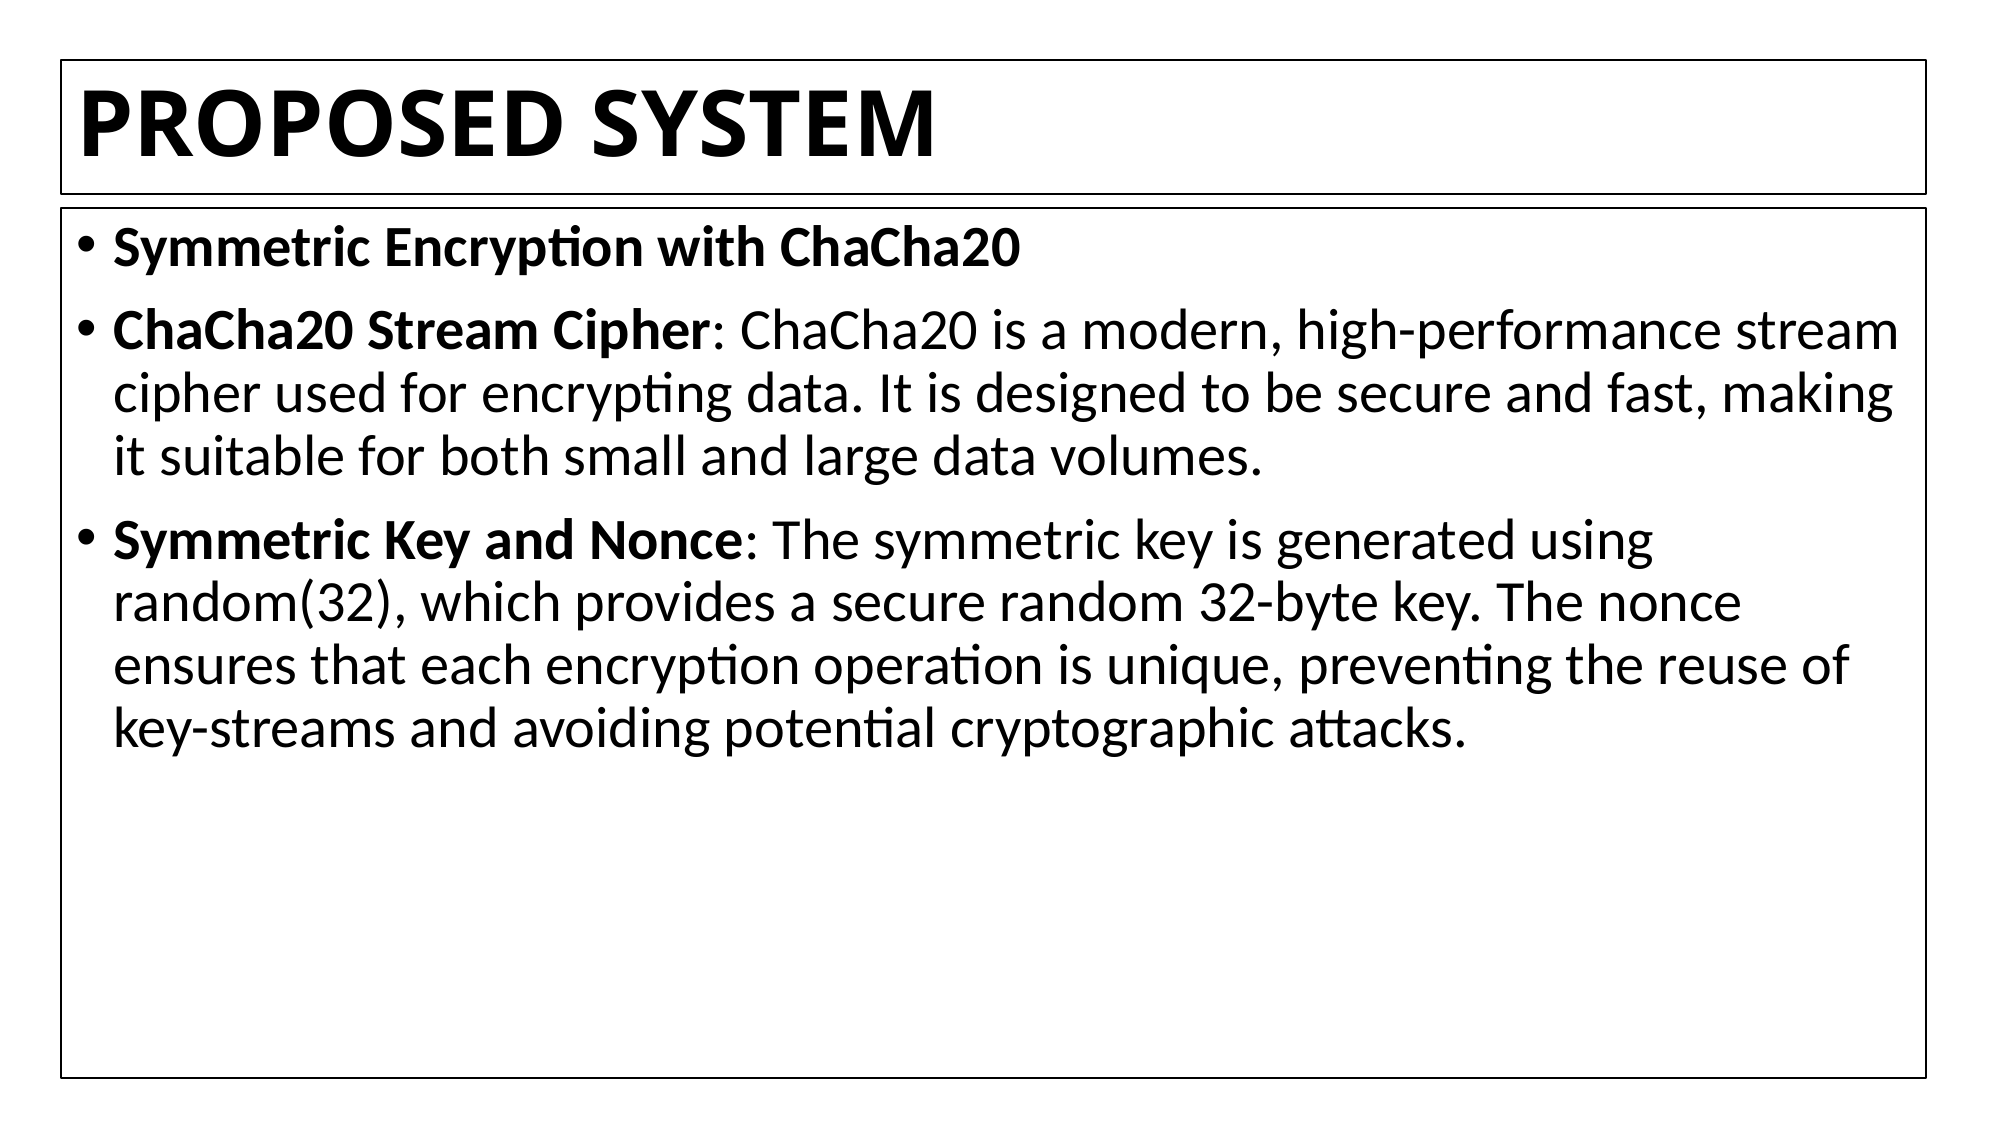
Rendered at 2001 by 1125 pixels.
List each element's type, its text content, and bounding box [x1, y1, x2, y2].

title PROPOSED SYSTEM [61, 59, 1927, 195]
list Symmetric Encryption with ChaCha20 ChaCha20 Stream Cipher: ChaCha20 is a modern, high-performance stream cipher used for encrypting data. It is designed to be secure and fast, making it suitable for both small and large data volumes. Symmetric Key and Nonce: The symmetric key is generated using random(32), which provides a secure random 32-byte key. The nonce ensures that each encryption operation is unique, preventing the reuse of key-streams and avoiding potential cryptographic attacks. [61, 208, 1927, 1078]
